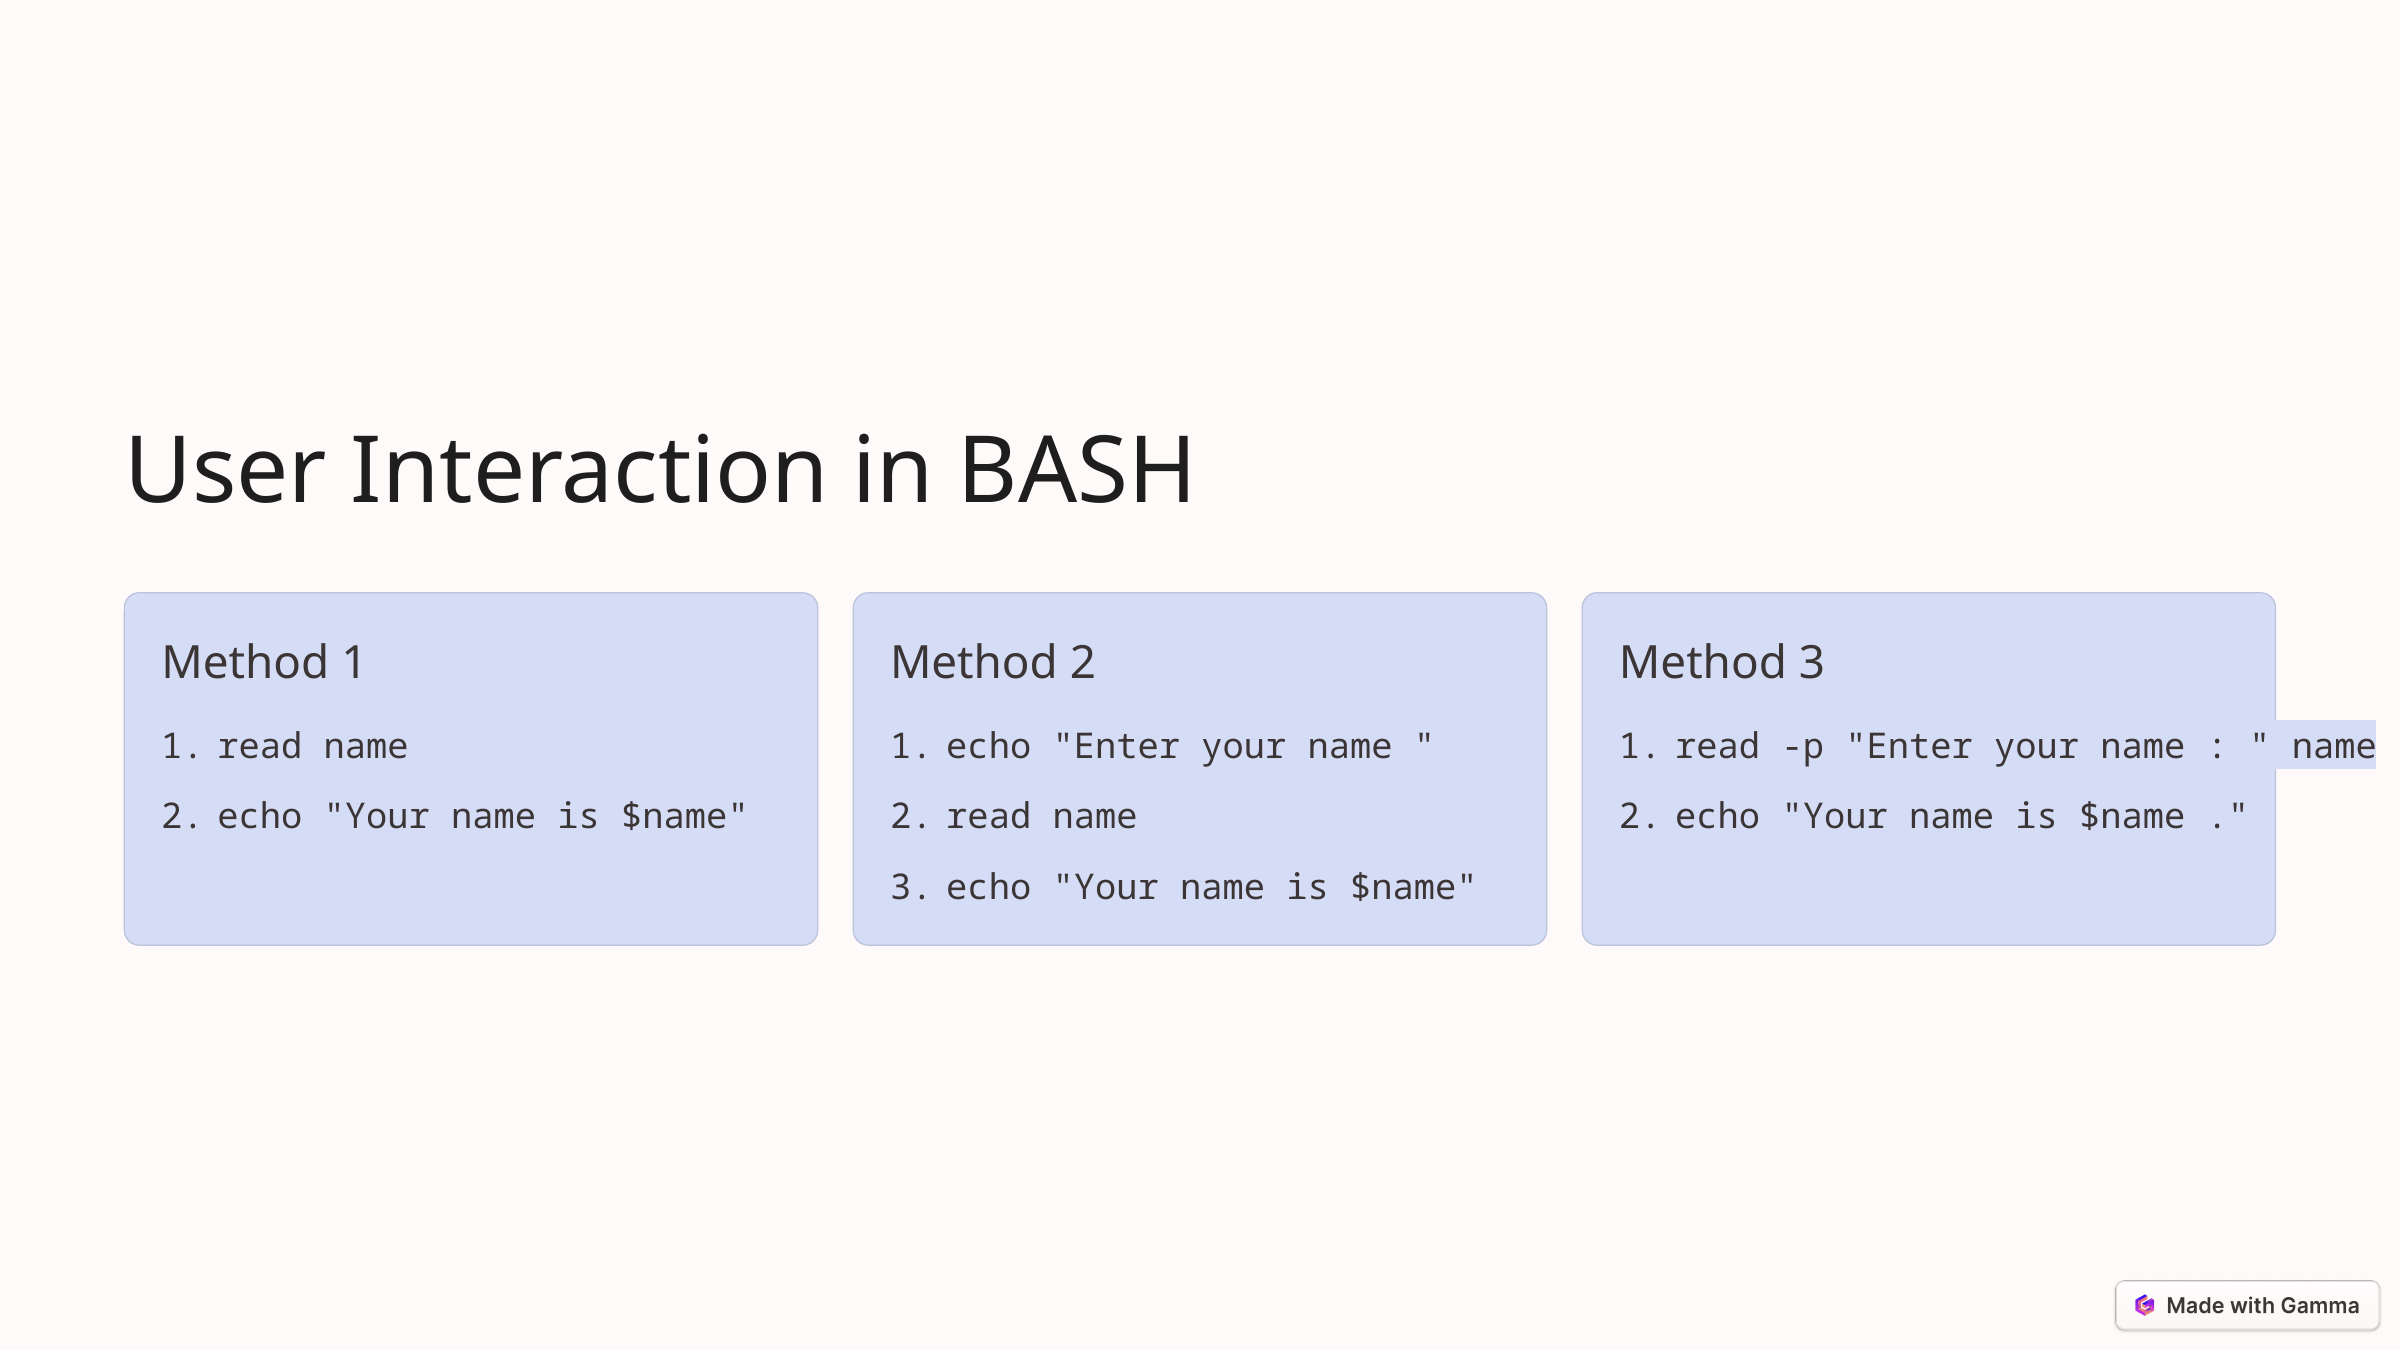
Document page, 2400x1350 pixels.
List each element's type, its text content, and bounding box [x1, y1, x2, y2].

text_box read name [890, 779, 1510, 838]
text_box read -p "Enter your name : " name [1618, 709, 2239, 768]
text_box echo "Your name is $name" [890, 850, 1510, 909]
text_box Method 1 [161, 629, 629, 688]
text_box echo "Enter your name " [890, 709, 1510, 768]
text_box User Interaction in BASH [124, 404, 1296, 522]
text_box read name [161, 709, 781, 768]
text_box [1582, 592, 2276, 946]
text_box [124, 592, 818, 946]
text_box [853, 592, 1547, 946]
text_box Method 3 [1618, 629, 2087, 688]
text_box echo "Your name is $name" [161, 779, 781, 838]
text_box echo "Your name is $name ." [1618, 779, 2239, 838]
text_box Method 2 [890, 629, 1358, 688]
picture [2106, 1271, 2389, 1339]
